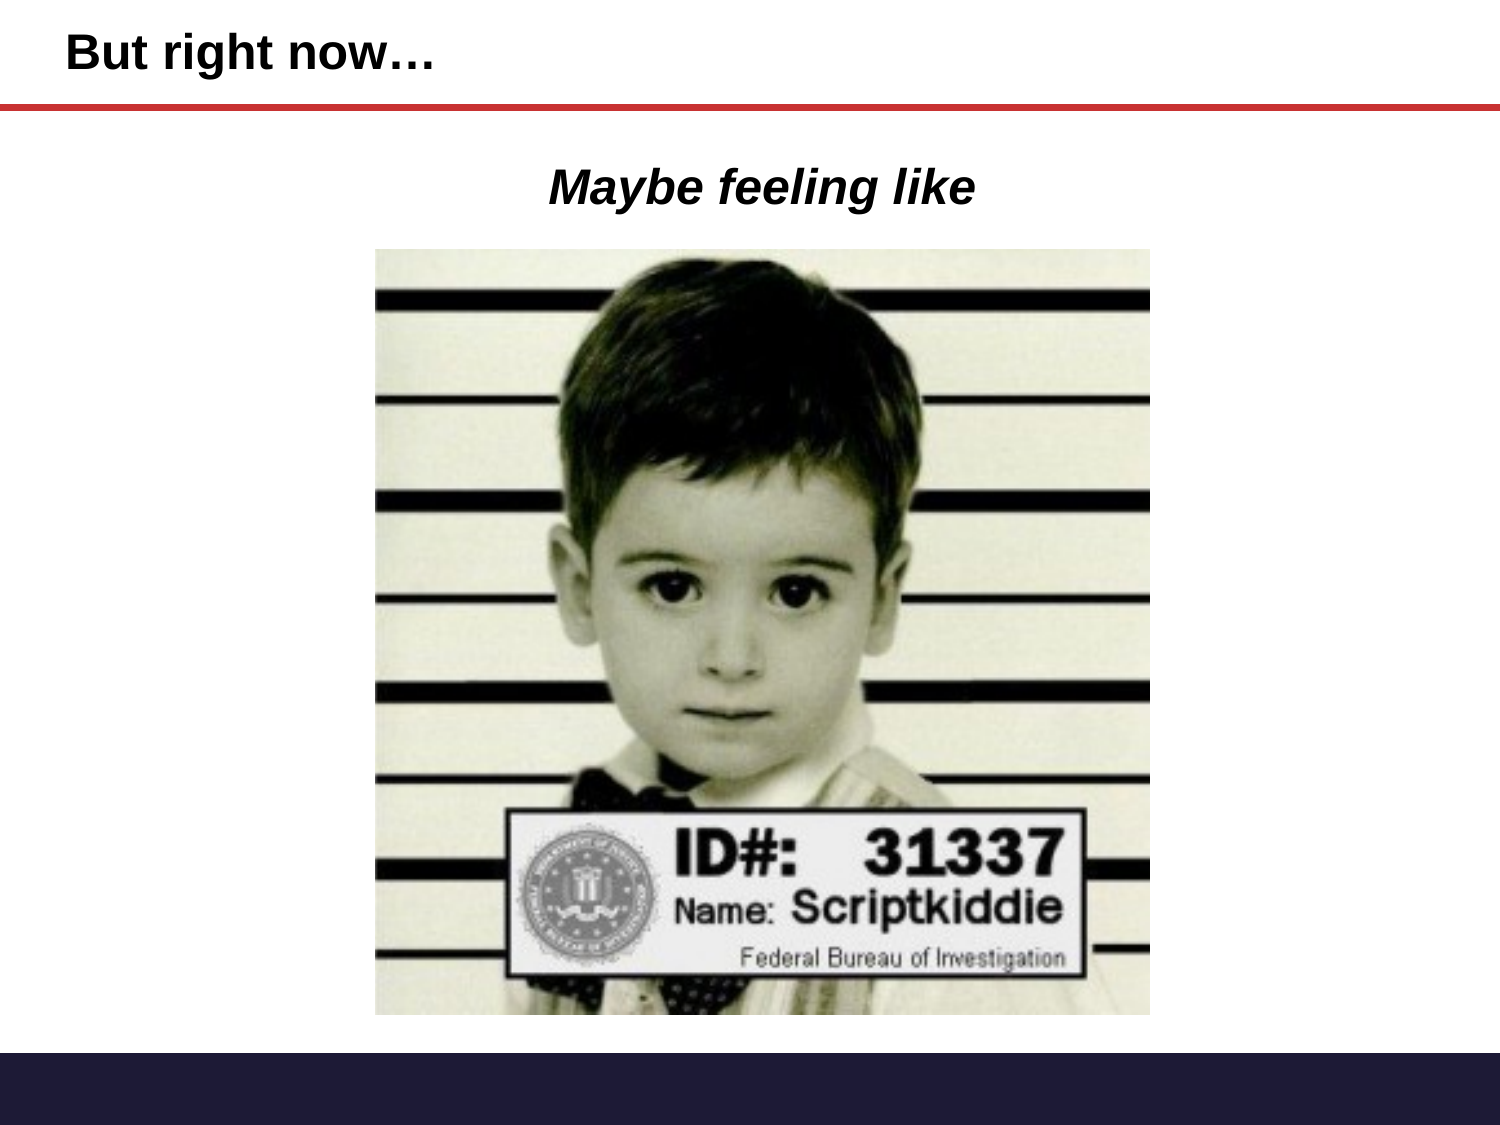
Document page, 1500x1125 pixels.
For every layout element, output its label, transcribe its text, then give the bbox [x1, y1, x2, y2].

text_box Maybe feeling like [62, 59, 1463, 310]
picture [374, 249, 1150, 1015]
title But right now… [50, 0, 948, 108]
